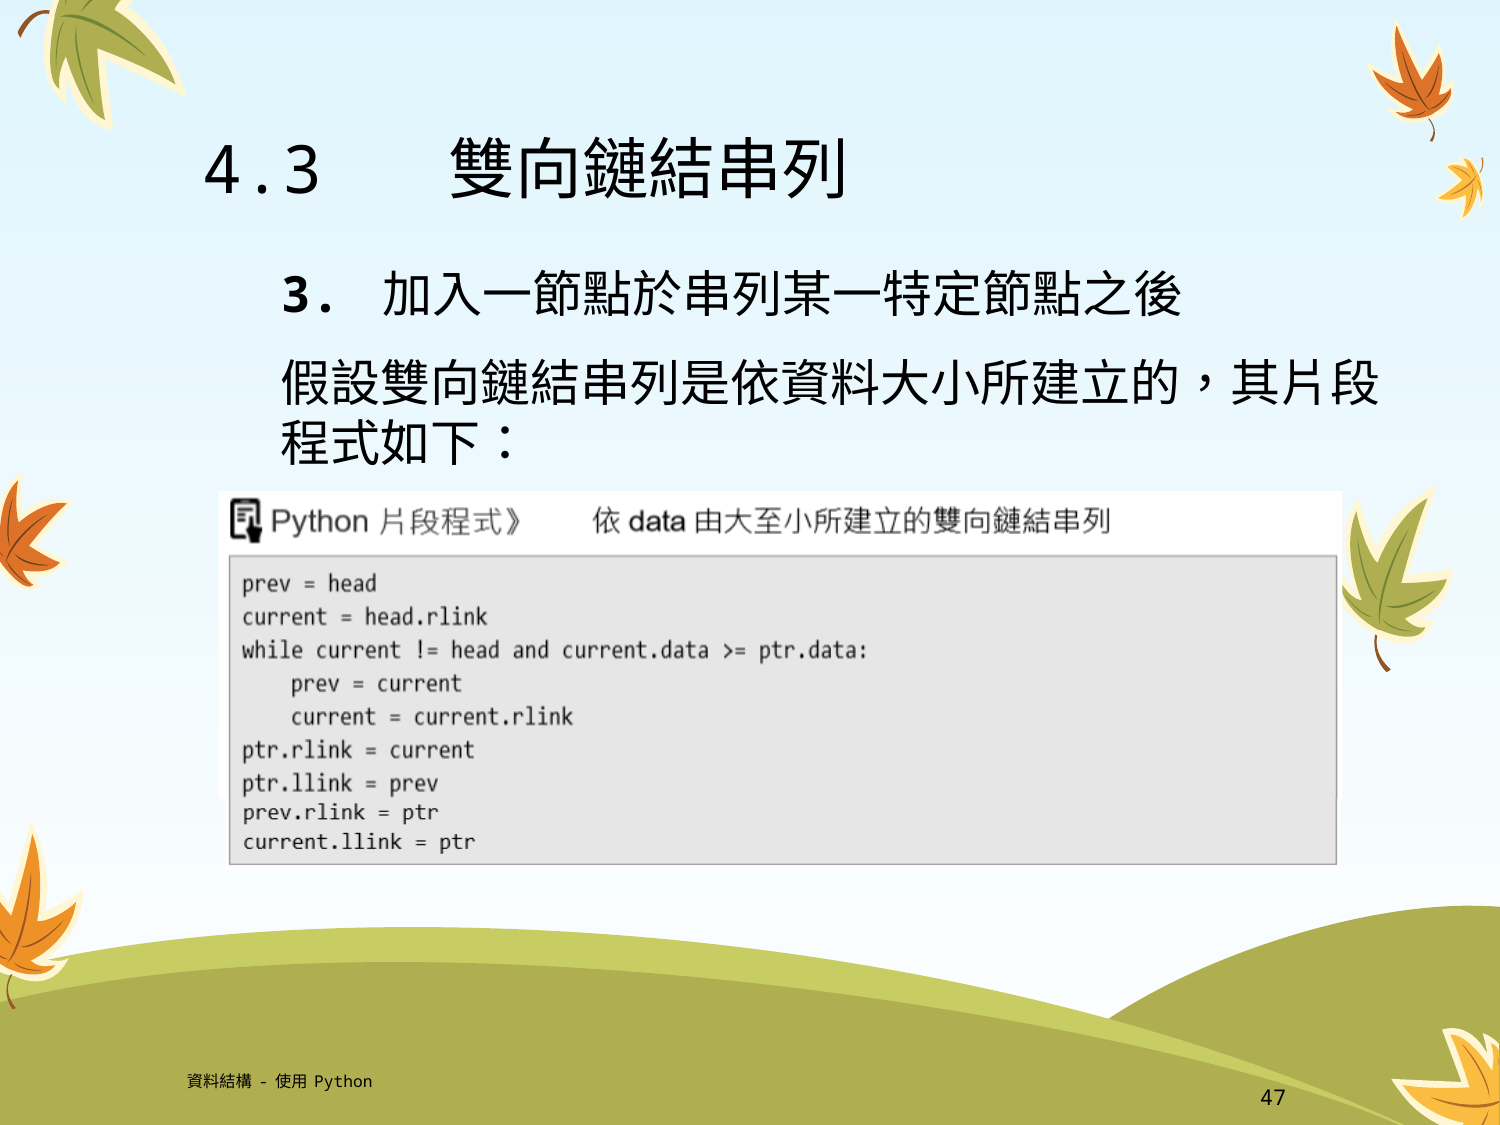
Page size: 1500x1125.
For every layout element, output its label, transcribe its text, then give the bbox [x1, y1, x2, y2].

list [218, 491, 1343, 799]
list 3. 加入一節點於串列某一特定節點之後 假設雙向鏈結串列是依資料大小所建立的，其片段程式如下： [265, 255, 1440, 993]
slide_number 47 [1222, 1082, 1302, 1122]
picture [224, 798, 1340, 870]
footer 資料結構-使用Python [171, 1065, 1031, 1105]
title 4.3 雙向鏈結串列 [187, 12, 1312, 216]
